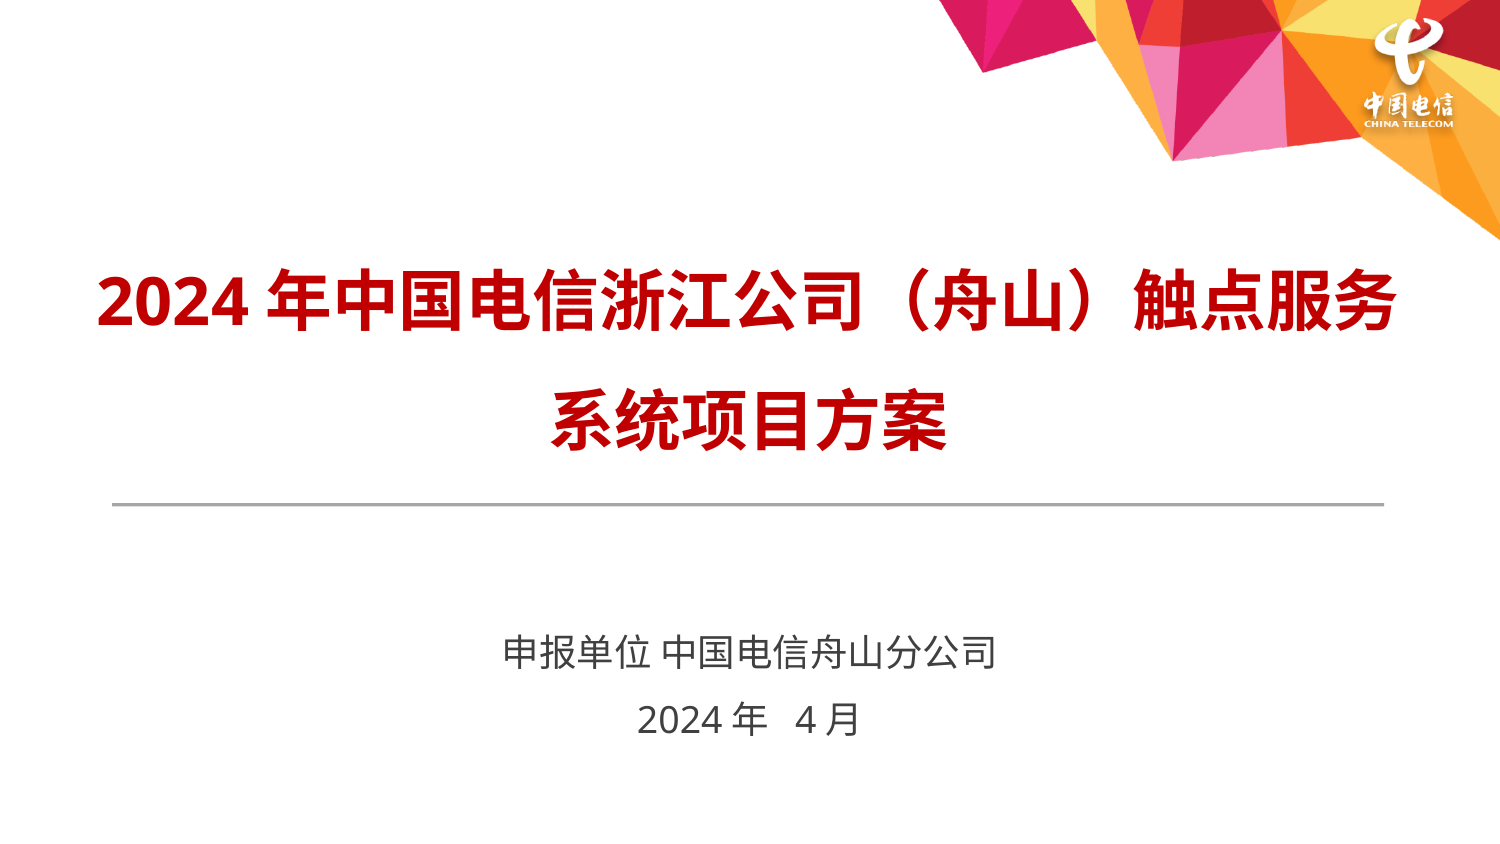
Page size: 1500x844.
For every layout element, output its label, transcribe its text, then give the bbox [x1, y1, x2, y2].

text_box 申报单位 中国电信舟山分公司 2024年 4月 [487, 598, 1013, 749]
picture [939, 0, 1500, 285]
text_box 2024年中国电信浙江公司（舟山）触点服务系统项目方案 [71, 209, 1425, 469]
